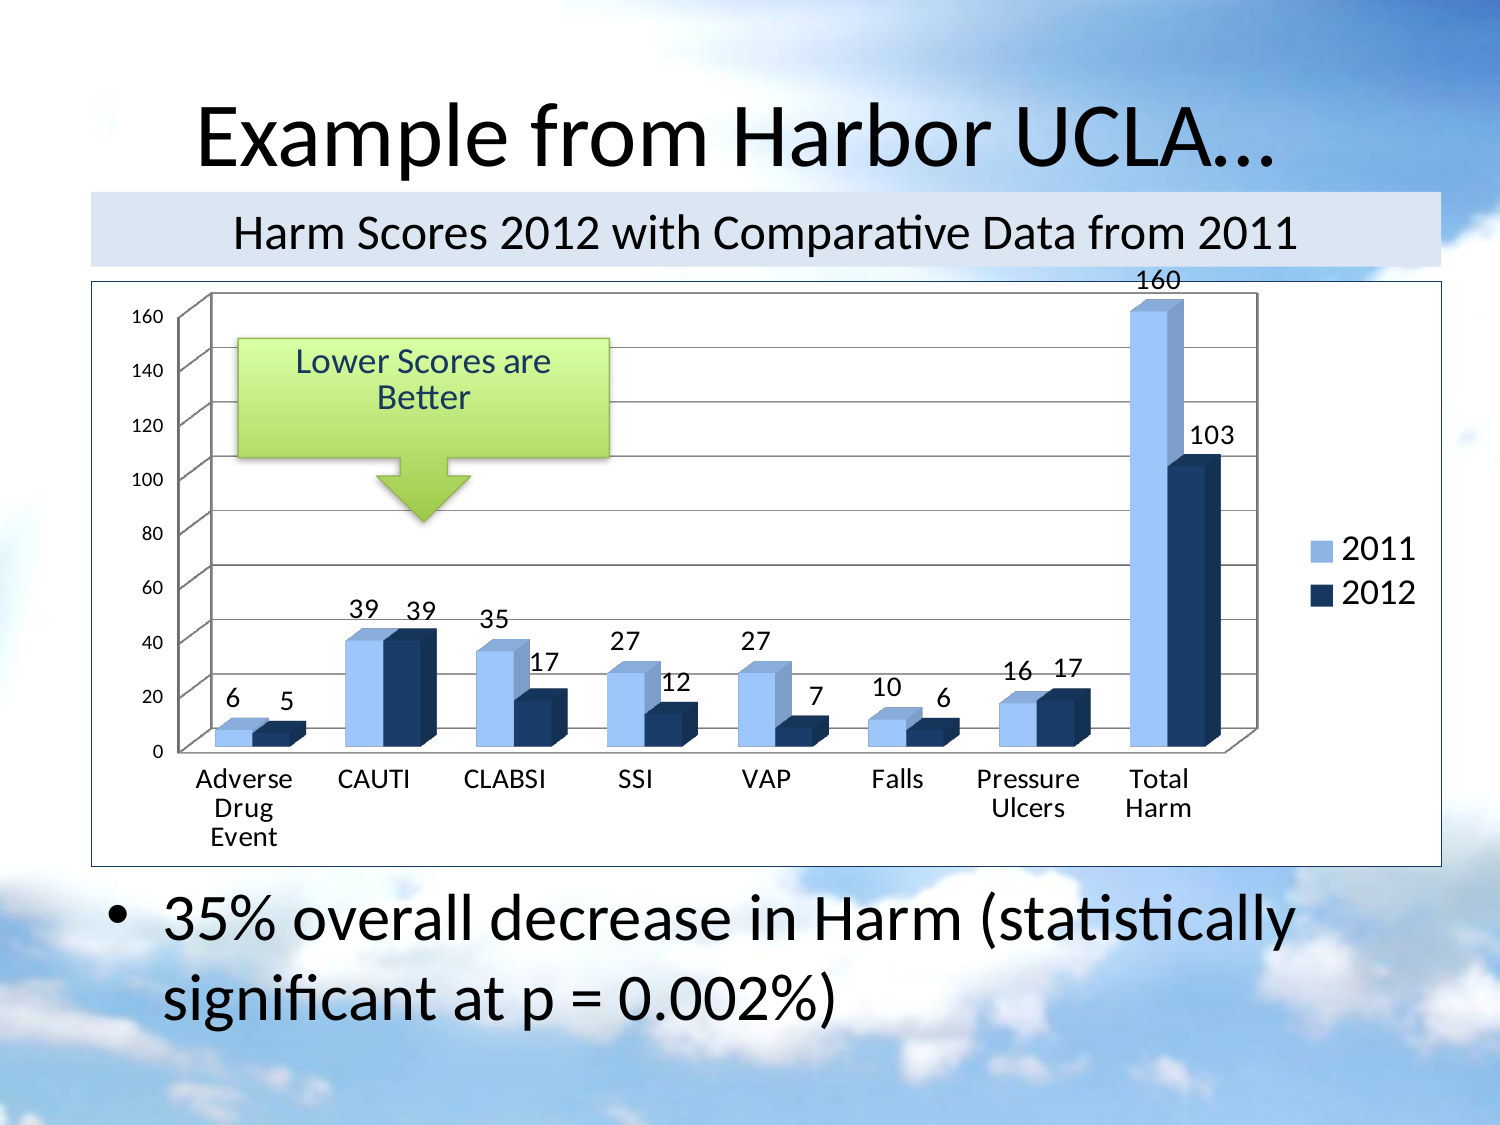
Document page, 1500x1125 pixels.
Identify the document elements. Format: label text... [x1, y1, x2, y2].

picture [0, 0, 1500, 1125]
chart [90, 267, 1442, 867]
list 35% overall decrease in Harm (statistically significant at p = 0.002%) [91, 875, 1442, 1094]
text_box Harm Scores 2012 with Comparative Data from 2011 [91, 191, 1442, 267]
title Example from Harbor UCLA… [61, 35, 1412, 224]
